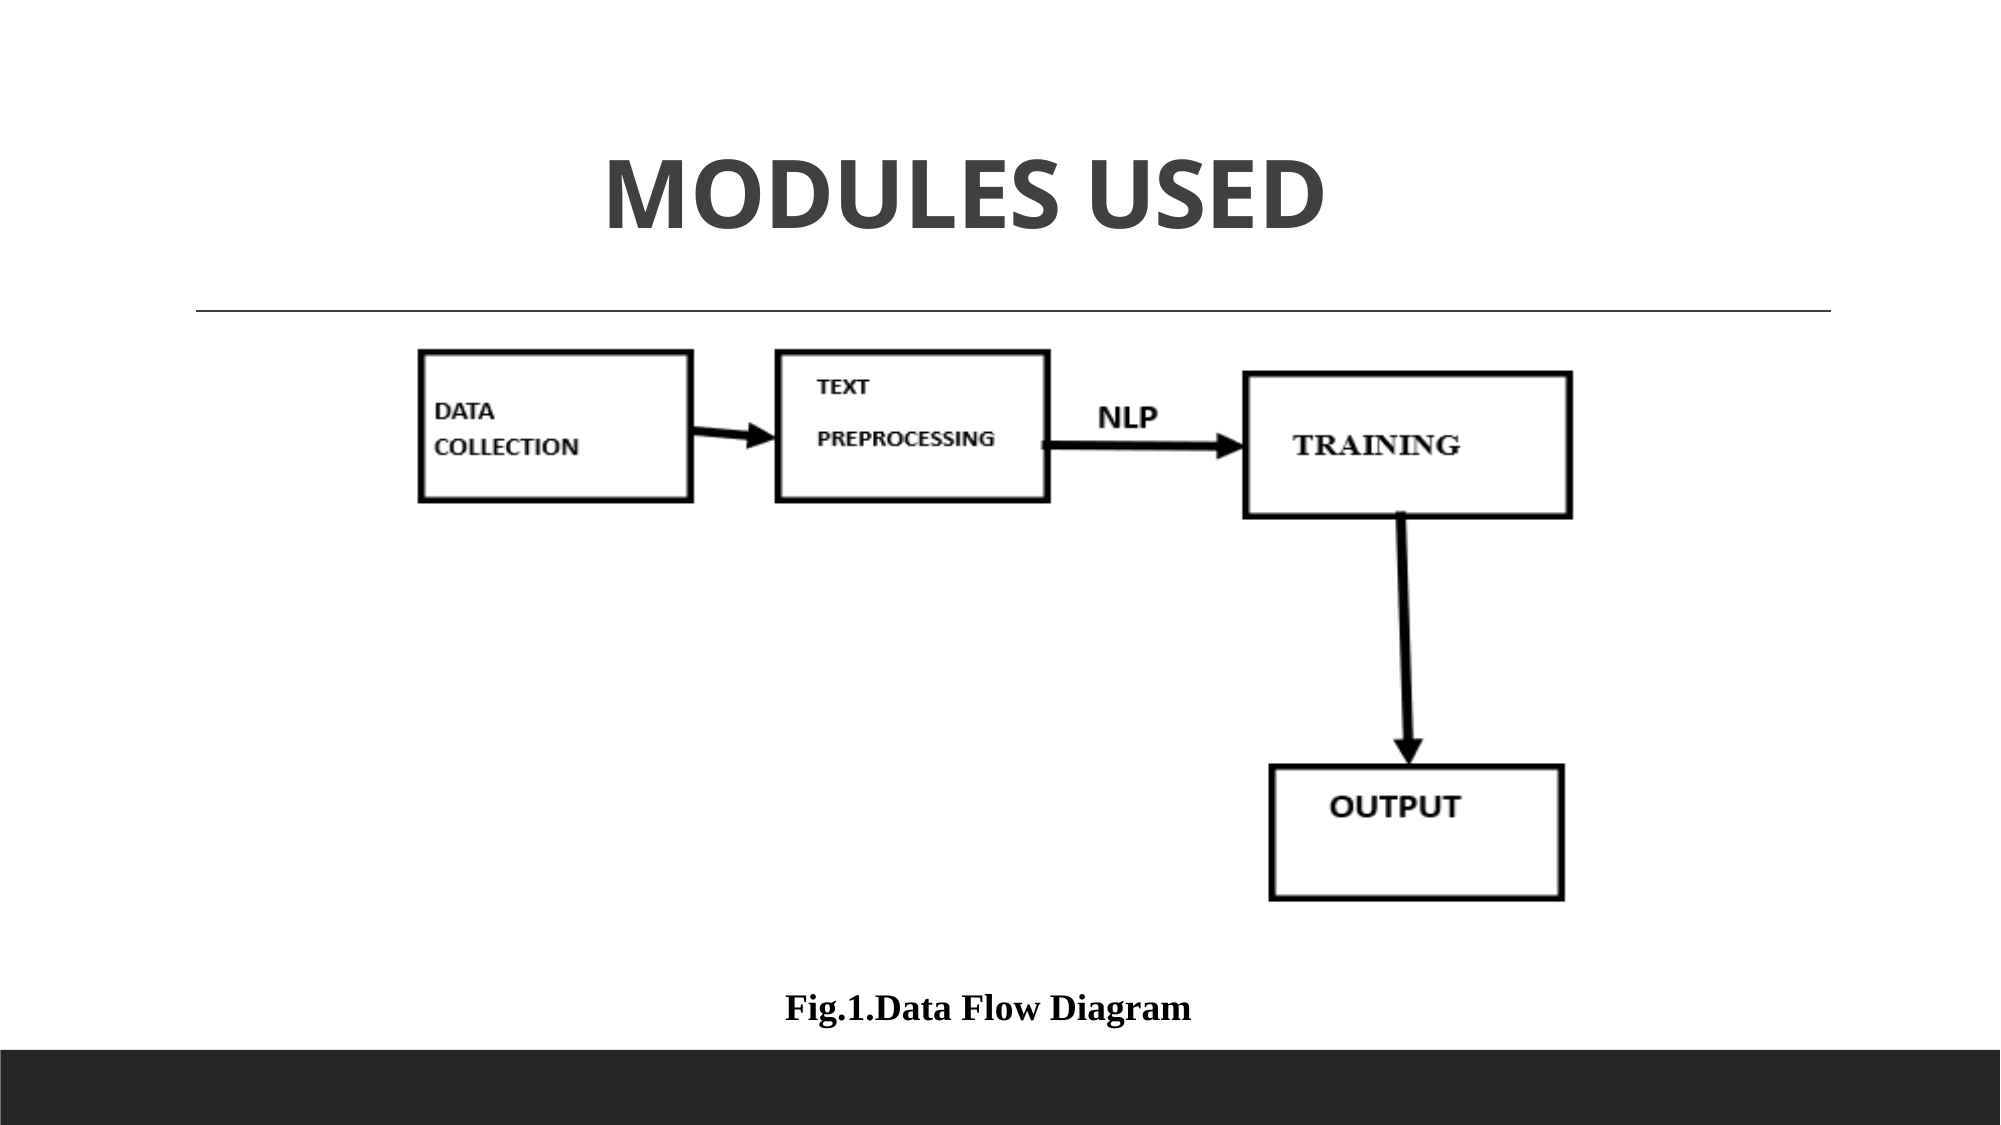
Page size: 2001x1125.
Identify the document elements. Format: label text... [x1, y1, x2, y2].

picture [403, 322, 1596, 912]
title MODULES USED [586, 112, 1369, 320]
text_box Fig.1.Data Flow Diagram [695, 953, 1294, 1036]
